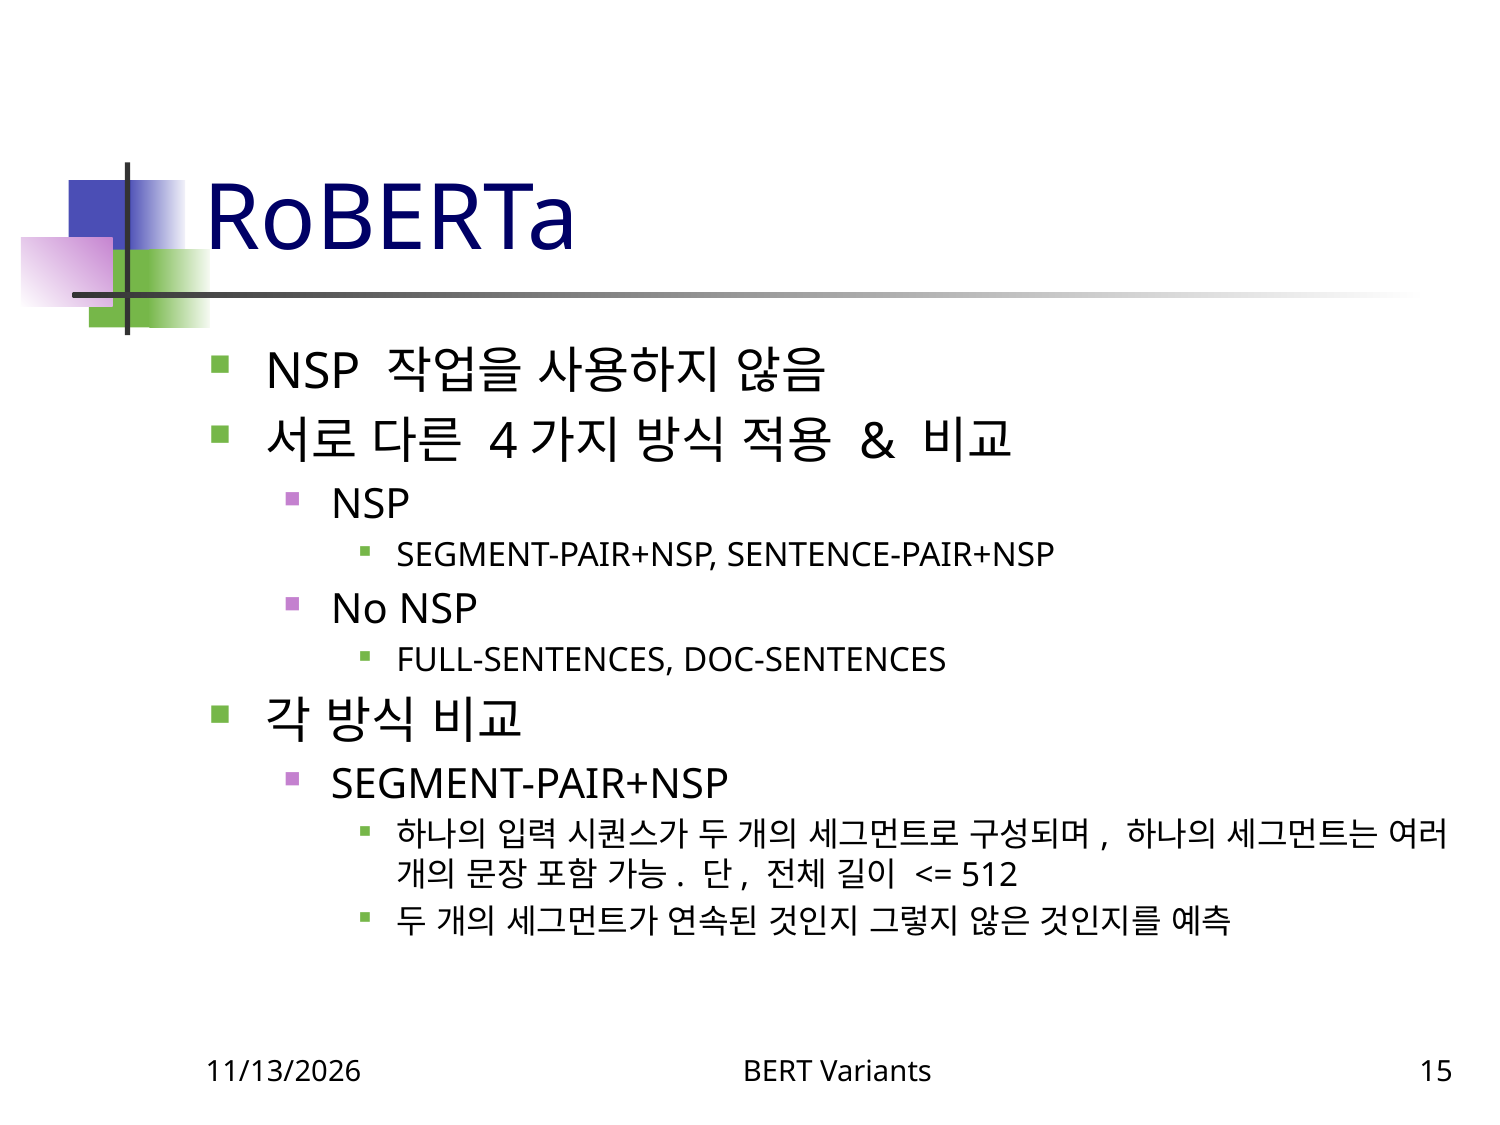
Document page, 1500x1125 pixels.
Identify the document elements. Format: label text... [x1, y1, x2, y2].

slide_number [190, 1024, 504, 1100]
list NSP 작업을 사용하지 않음 서로 다른 4가지 방식 적용 & 비교 NSP SEGMENT-PAIR+NSP, SENTENCE-PAIR+NSP No NSP FULL-SENTENCES, DOC-SENTENCES 각 방식 비교 SEGMENT-PAIR+NSP 하나의 입력 시퀀스가 두 개의 세그먼트로 구성되며, 하나의 세그먼트는 여러 개의 문장 포함 가능. 단, 전체 길이 <= 512 두 개의 세그먼트가 연속된 것인지 그렇지 않은 것인지를 예측 [193, 331, 1469, 1006]
footer BERT Variants [600, 1024, 1075, 1100]
title RoBERTa [188, 35, 1468, 275]
slide_number 15 [1155, 1024, 1468, 1100]
